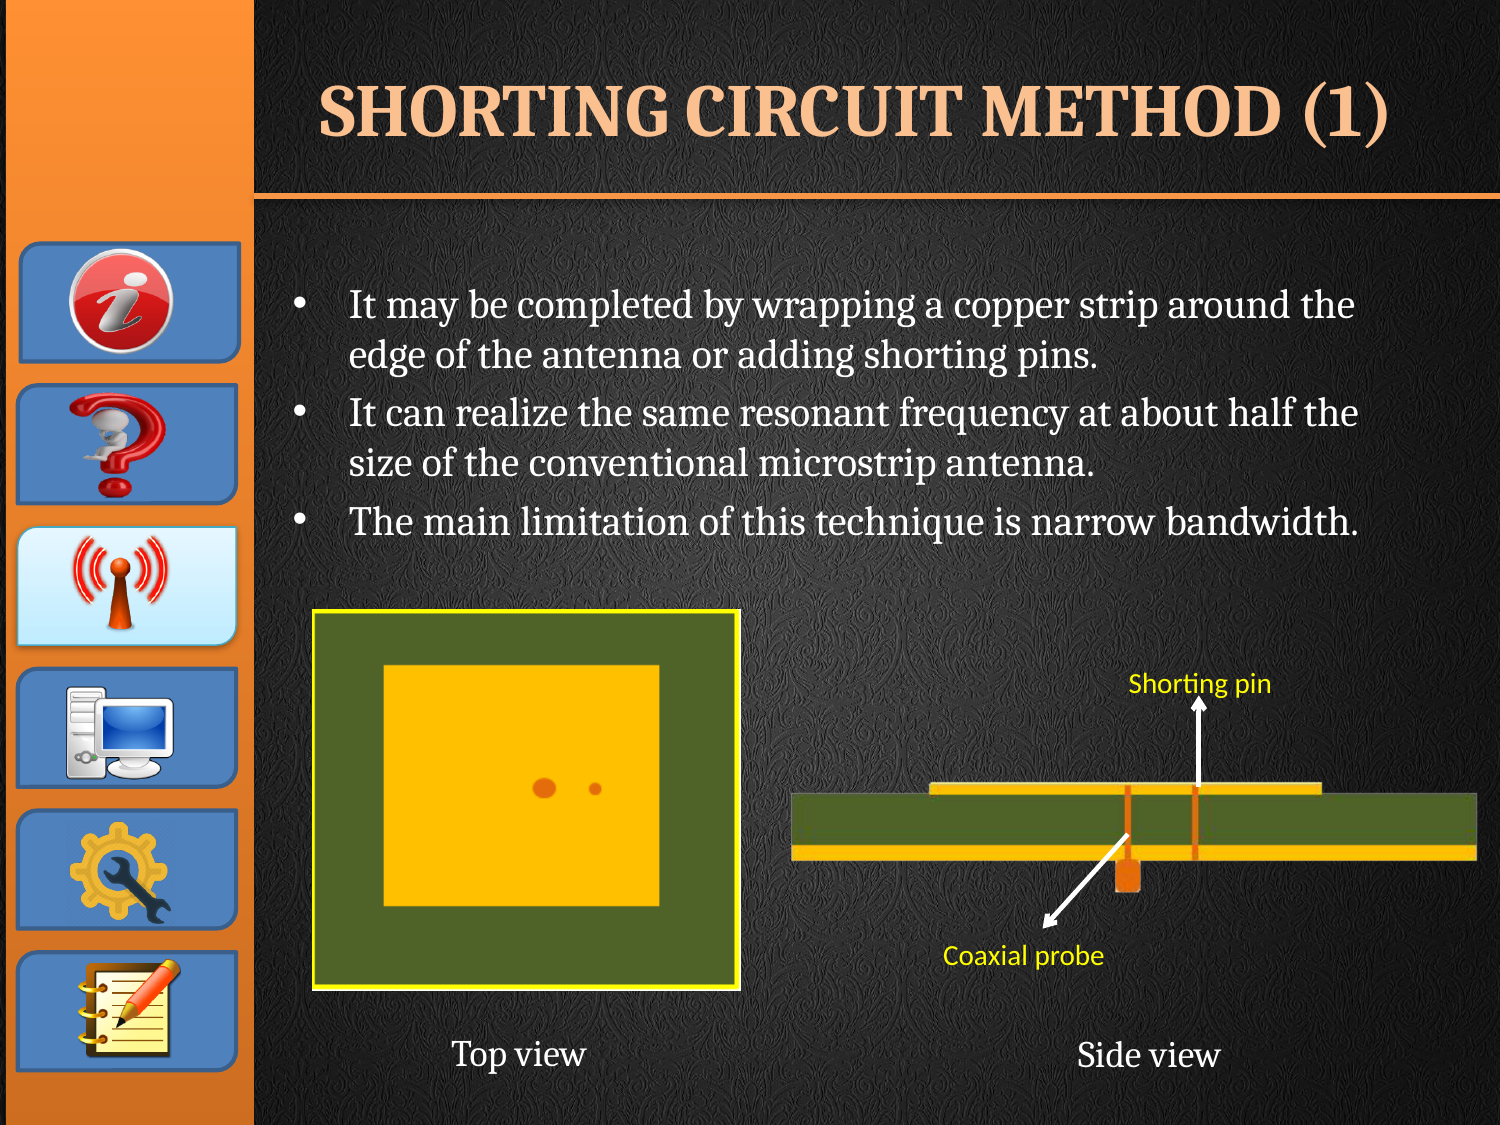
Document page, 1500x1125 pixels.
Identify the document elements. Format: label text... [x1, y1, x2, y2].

picture [0, 0, 5, 1125]
picture [78, 956, 182, 1059]
text_box It may be completed by wrapping a copper strip around the edge of the antenna or adding shorting pins. It can realize the same resonant frequency at about half the size of the conventional microstrip antenna. The main limitation of this technique is narrow bandwidth. [277, 269, 1424, 1012]
picture [52, 385, 183, 504]
picture [64, 817, 176, 929]
text_box Top view [436, 1021, 603, 1082]
picture [48, 231, 191, 374]
text_box Shorting pin [1113, 656, 1287, 707]
text_box [18, 241, 43, 364]
picture [64, 676, 175, 788]
text_box [183, 383, 239, 506]
text_box [15, 808, 239, 931]
text_box SHORTING CIRCUIT METHOD (1) [305, 54, 1409, 160]
text_box [15, 950, 239, 1073]
text_box Side view [1063, 1023, 1237, 1083]
picture [255, 199, 1500, 1125]
text_box [15, 666, 239, 789]
text_box Coaxial probe [928, 944, 1120, 979]
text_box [1042, 833, 1129, 929]
picture [255, 0, 1500, 193]
text_box [16, 526, 237, 646]
text_box [5, 0, 255, 1125]
text_box [196, 241, 242, 364]
text_box [15, 383, 53, 506]
picture [69, 531, 172, 634]
